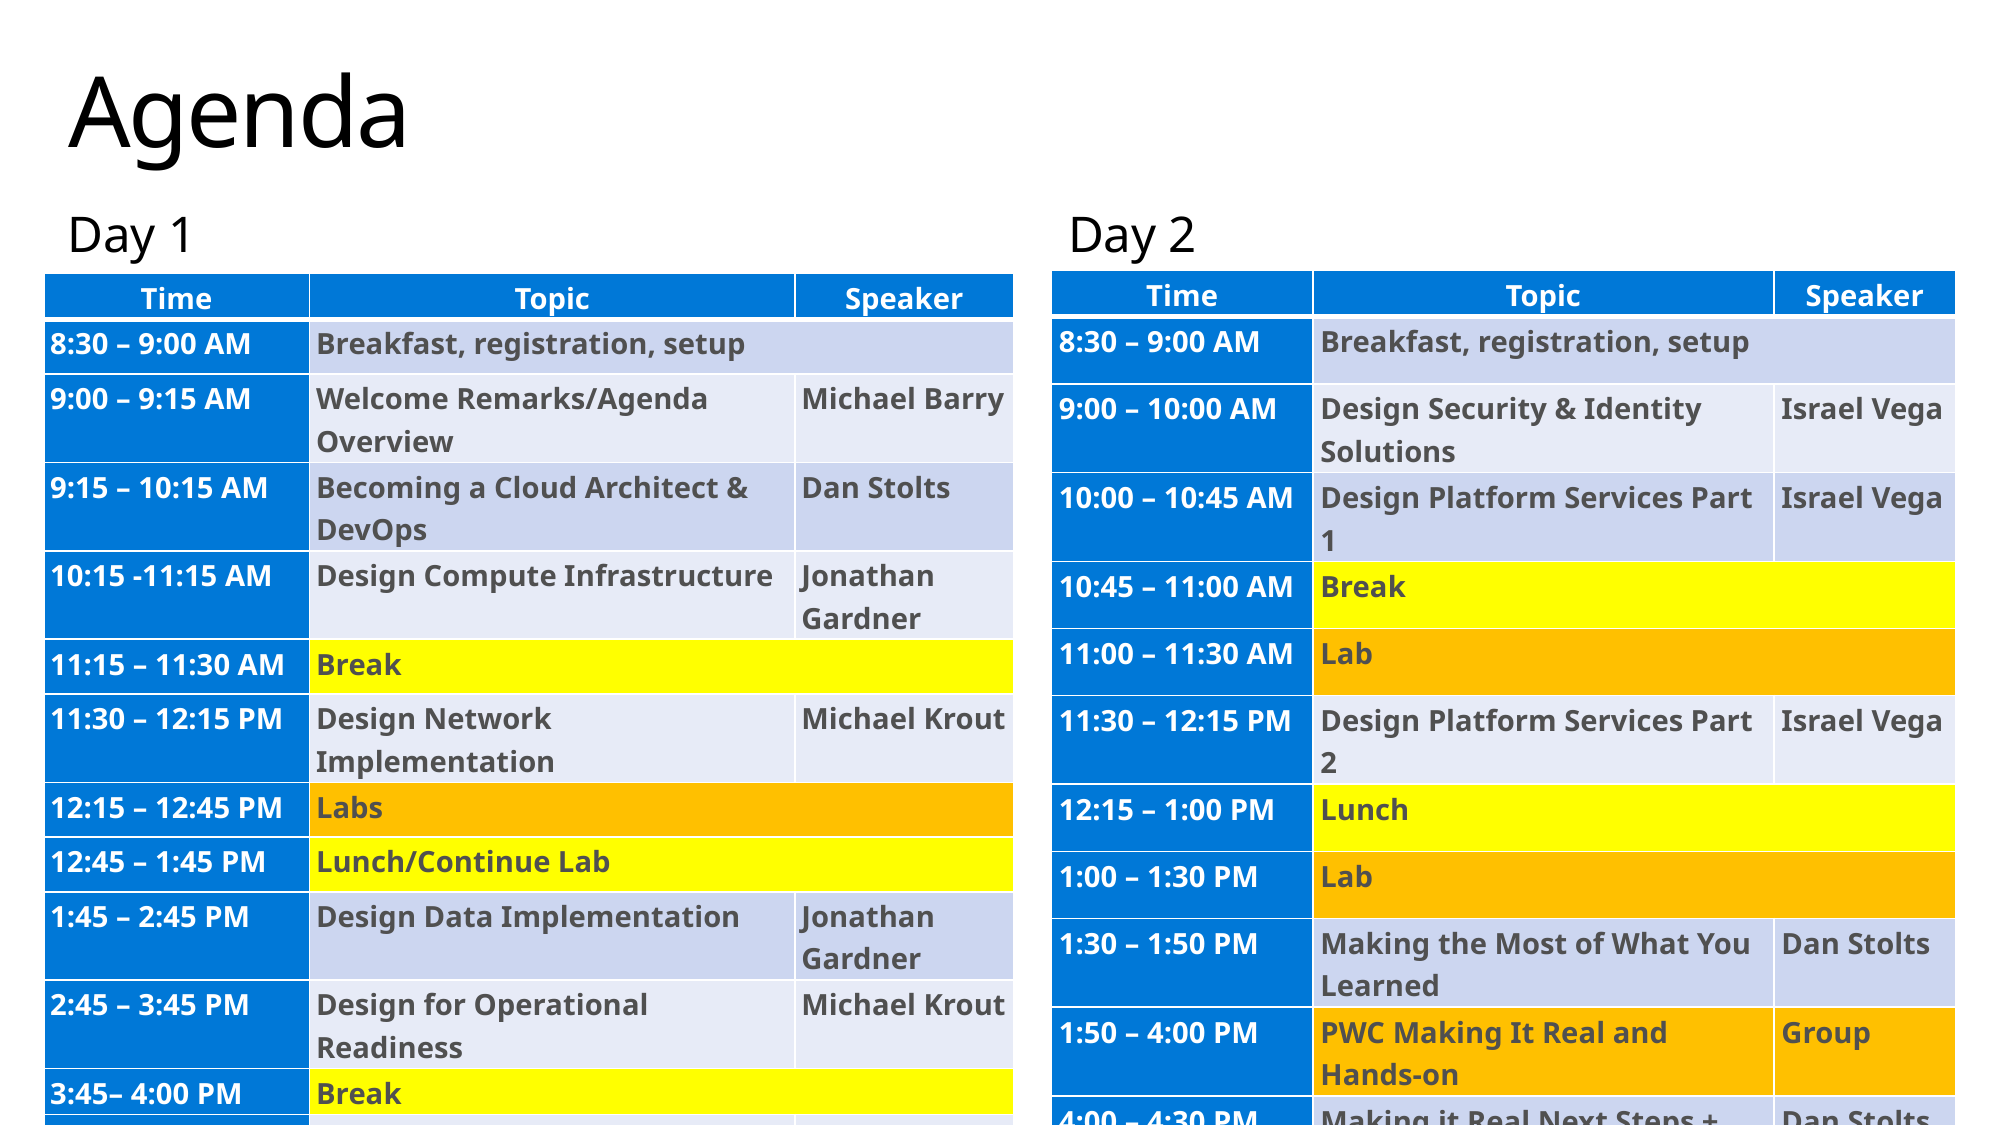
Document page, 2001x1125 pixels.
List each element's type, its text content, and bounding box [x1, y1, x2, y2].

table_cell Lab [1314, 852, 1955, 918]
table_cell 11:15 – 11:30 AM [45, 640, 309, 693]
table_cell 9:00 – 10:00 AM [1052, 385, 1312, 472]
table_cell 1:50 – 4:00 PM [1052, 1008, 1312, 1095]
table_cell Making it Real Next Steps + Tips, Tricks, Ideation [1314, 1097, 1773, 1125]
table_cell 11:30 – 12:15 PM [45, 695, 309, 782]
table_cell 9:15 – 10:15 AM [45, 463, 309, 550]
table_header Time [45, 274, 309, 317]
table_cell Break [310, 1069, 1013, 1114]
list Day 1 [43, 195, 1014, 273]
table_cell PWC Making It Real and Hands-on [1314, 1008, 1773, 1095]
table_cell 4:00 – 4:30 PM [1052, 1097, 1312, 1125]
table_cell Mike B/Jon G [796, 1115, 1013, 1125]
table_cell 2:45 – 3:45 PM [45, 981, 309, 1068]
table_header Speaker [796, 274, 1013, 317]
table_cell 1:30 – 1:50 PM [1052, 919, 1312, 1006]
table_cell 1:45 – 2:45 PM [45, 893, 309, 979]
table_header Topic [310, 274, 794, 317]
table_cell 4:00 - 4:10 PM [45, 1115, 309, 1125]
table_cell Jonathan Gardner [796, 552, 1013, 638]
table_header Topic [1314, 271, 1773, 314]
table_cell Dan Stolts [796, 463, 1013, 550]
table_cell 10:00 – 10:45 AM [1052, 473, 1312, 561]
table_cell Breakfast, registration, setup [310, 322, 1013, 373]
table_cell 1:00 – 1:30 PM [1052, 852, 1312, 918]
table_cell Dan Stolts [1775, 1097, 1955, 1125]
table_cell Break [310, 640, 1013, 693]
title Agenda [44, 47, 1957, 196]
table_cell 11:30 – 12:15 PM [1052, 696, 1312, 783]
table_cell Dan Stolts [1775, 919, 1955, 1006]
table_cell Lunch [1314, 785, 1955, 851]
table_cell Design Security & Identity Solutions [1314, 385, 1773, 472]
table_cell Michael Barry [796, 375, 1013, 462]
table_cell 10:45 – 11:00 AM [1052, 562, 1312, 628]
table_cell 8:30 – 9:00 AM [1052, 319, 1312, 383]
table_cell Making the Most of What You Learned [1314, 919, 1773, 1006]
table_cell Welcome Remarks/Agenda Overview [310, 375, 794, 462]
table_cell Design Compute Infrastructure [310, 552, 794, 638]
table_cell Israel Vega [1775, 385, 1955, 472]
table_cell Michael Krout [796, 695, 1013, 782]
table_cell Design Data Implementation [310, 893, 794, 979]
table_cell 11:00 – 11:30 AM [1052, 629, 1312, 695]
table_cell Michael Krout [796, 981, 1013, 1068]
table_cell Breakfast, registration, setup [1314, 319, 1955, 383]
table_cell 12:15 – 1:00 PM [1052, 785, 1312, 851]
table_cell Israel Vega [1775, 696, 1955, 783]
table_cell Jonathan Gardner [796, 893, 1013, 979]
table_cell Capacity Planning [310, 1115, 794, 1125]
table_cell Group [1775, 1008, 1955, 1095]
table_cell Design Platform Services Part 2 [1314, 696, 1773, 783]
table_cell 8:30 – 9:00 AM [45, 322, 309, 373]
list Day 2 [1044, 195, 2000, 279]
table_header Time [1052, 271, 1312, 314]
table_cell 10:15 -11:15 AM [45, 552, 309, 638]
table_cell 12:15 – 12:45 PM [45, 783, 309, 836]
table_cell Break [1314, 562, 1955, 628]
table_cell 12:45 – 1:45 PM [45, 838, 309, 891]
table_header Speaker [1775, 271, 1955, 314]
table_cell 9:00 – 9:15 AM [45, 375, 309, 462]
table_cell Israel Vega [1775, 473, 1955, 561]
table_cell Design for Operational Readiness [310, 981, 794, 1068]
table_cell Lunch/Continue Lab [310, 838, 1013, 891]
table_cell Design Network Implementation [310, 695, 794, 782]
table_cell Labs [310, 783, 1013, 836]
table_cell Design Platform Services Part 1 [1314, 473, 1773, 561]
table_cell 3:45– 4:00 PM [45, 1069, 309, 1114]
table_cell Lab [1314, 629, 1955, 695]
table_cell Becoming a Cloud Architect & DevOps [310, 463, 794, 550]
